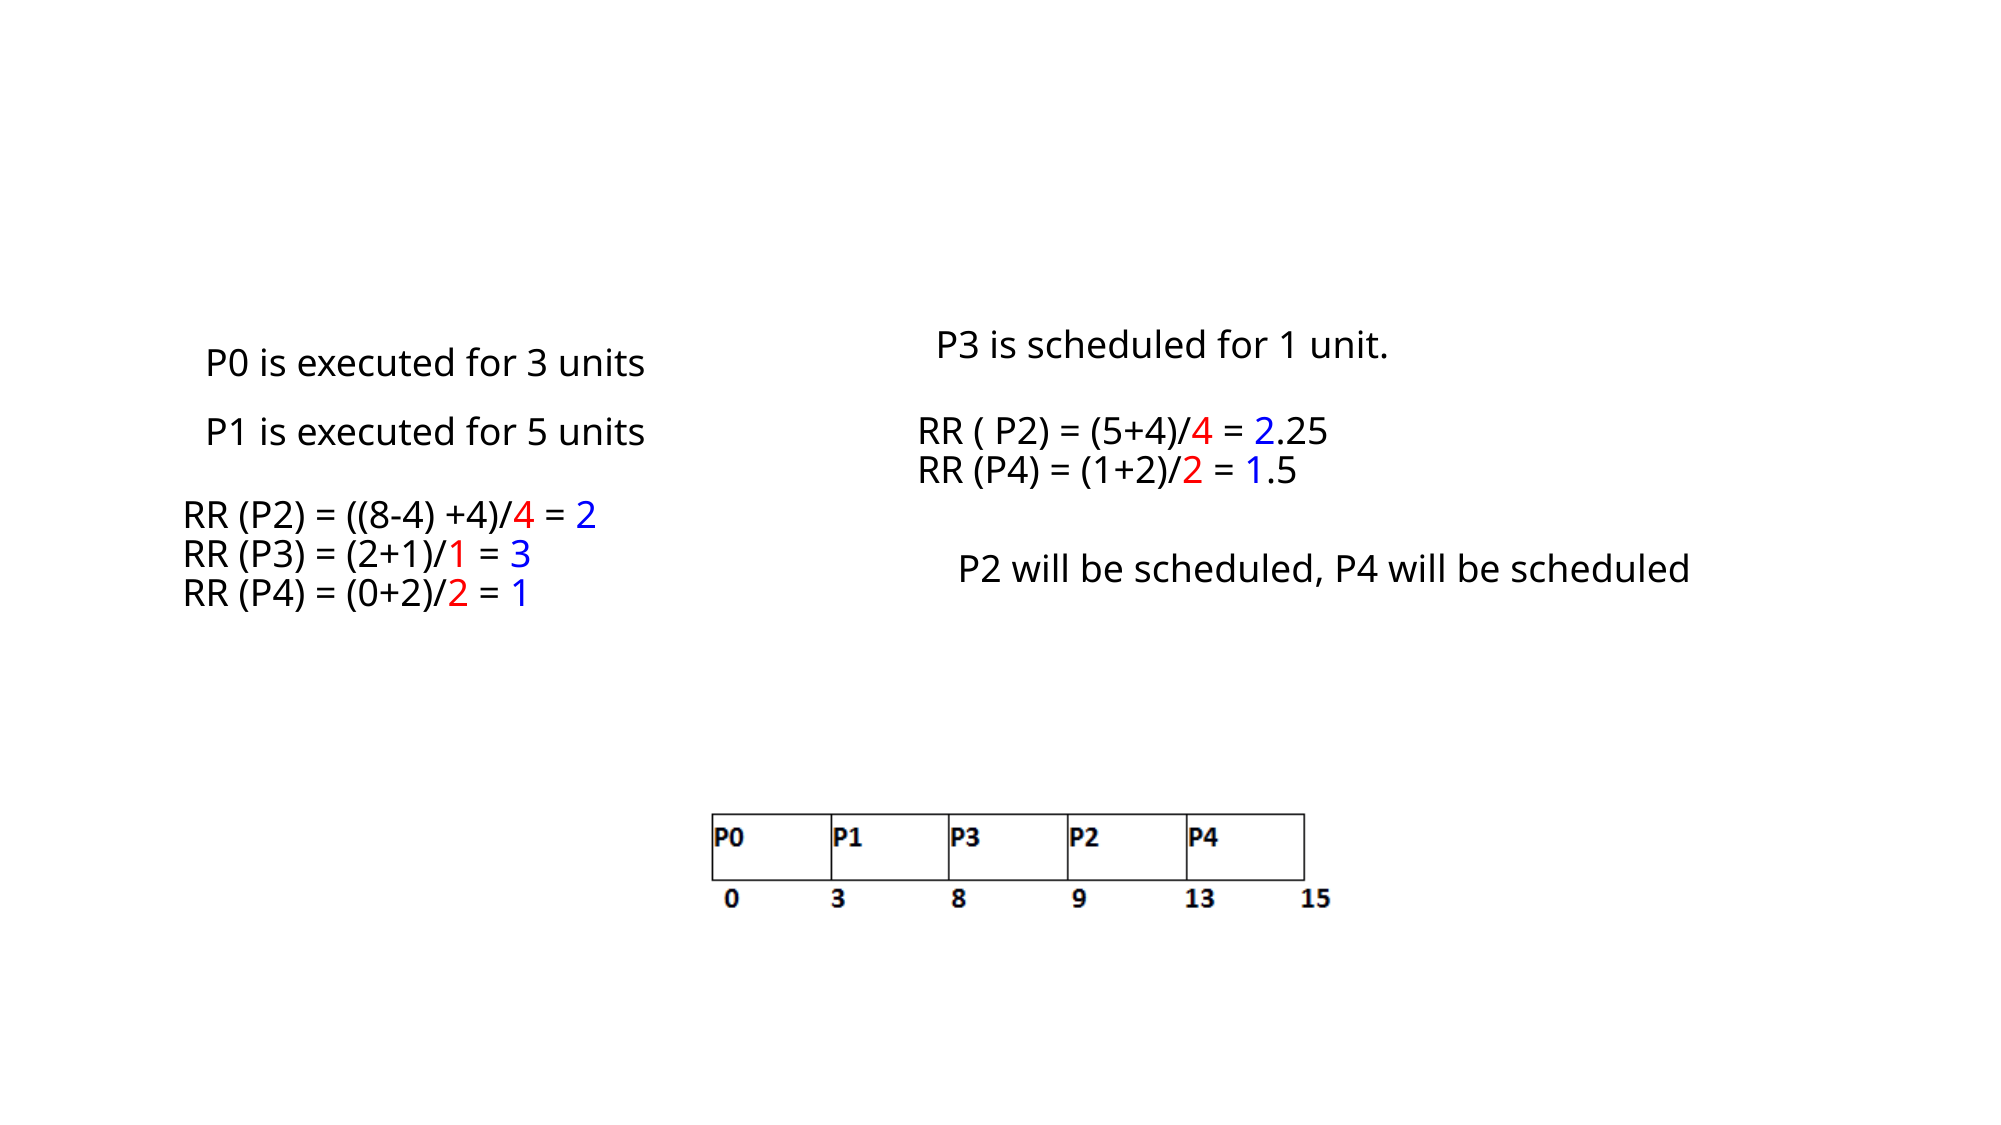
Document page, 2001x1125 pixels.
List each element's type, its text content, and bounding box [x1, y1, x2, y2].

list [582, 751, 1418, 966]
text_box RR (P2) = ((8-4) +4)/4 = 2 RR (P3) = (2+1)/1 = 3 RR (P4) = (0+2)/2 = 1 [167, 489, 1168, 622]
text_box P0 is executed for 3 units [190, 331, 662, 392]
text_box RR ( P2) = (5+4)/4 = 2.25 RR (P4) = (1+2)/2 = 1.5 [902, 405, 1903, 499]
text_box P1 is executed for 5 units [190, 400, 662, 461]
text_box P3 is scheduled for 1 unit. [920, 313, 1415, 374]
text_box P2 will be scheduled, P4 will be scheduled [942, 537, 1707, 598]
